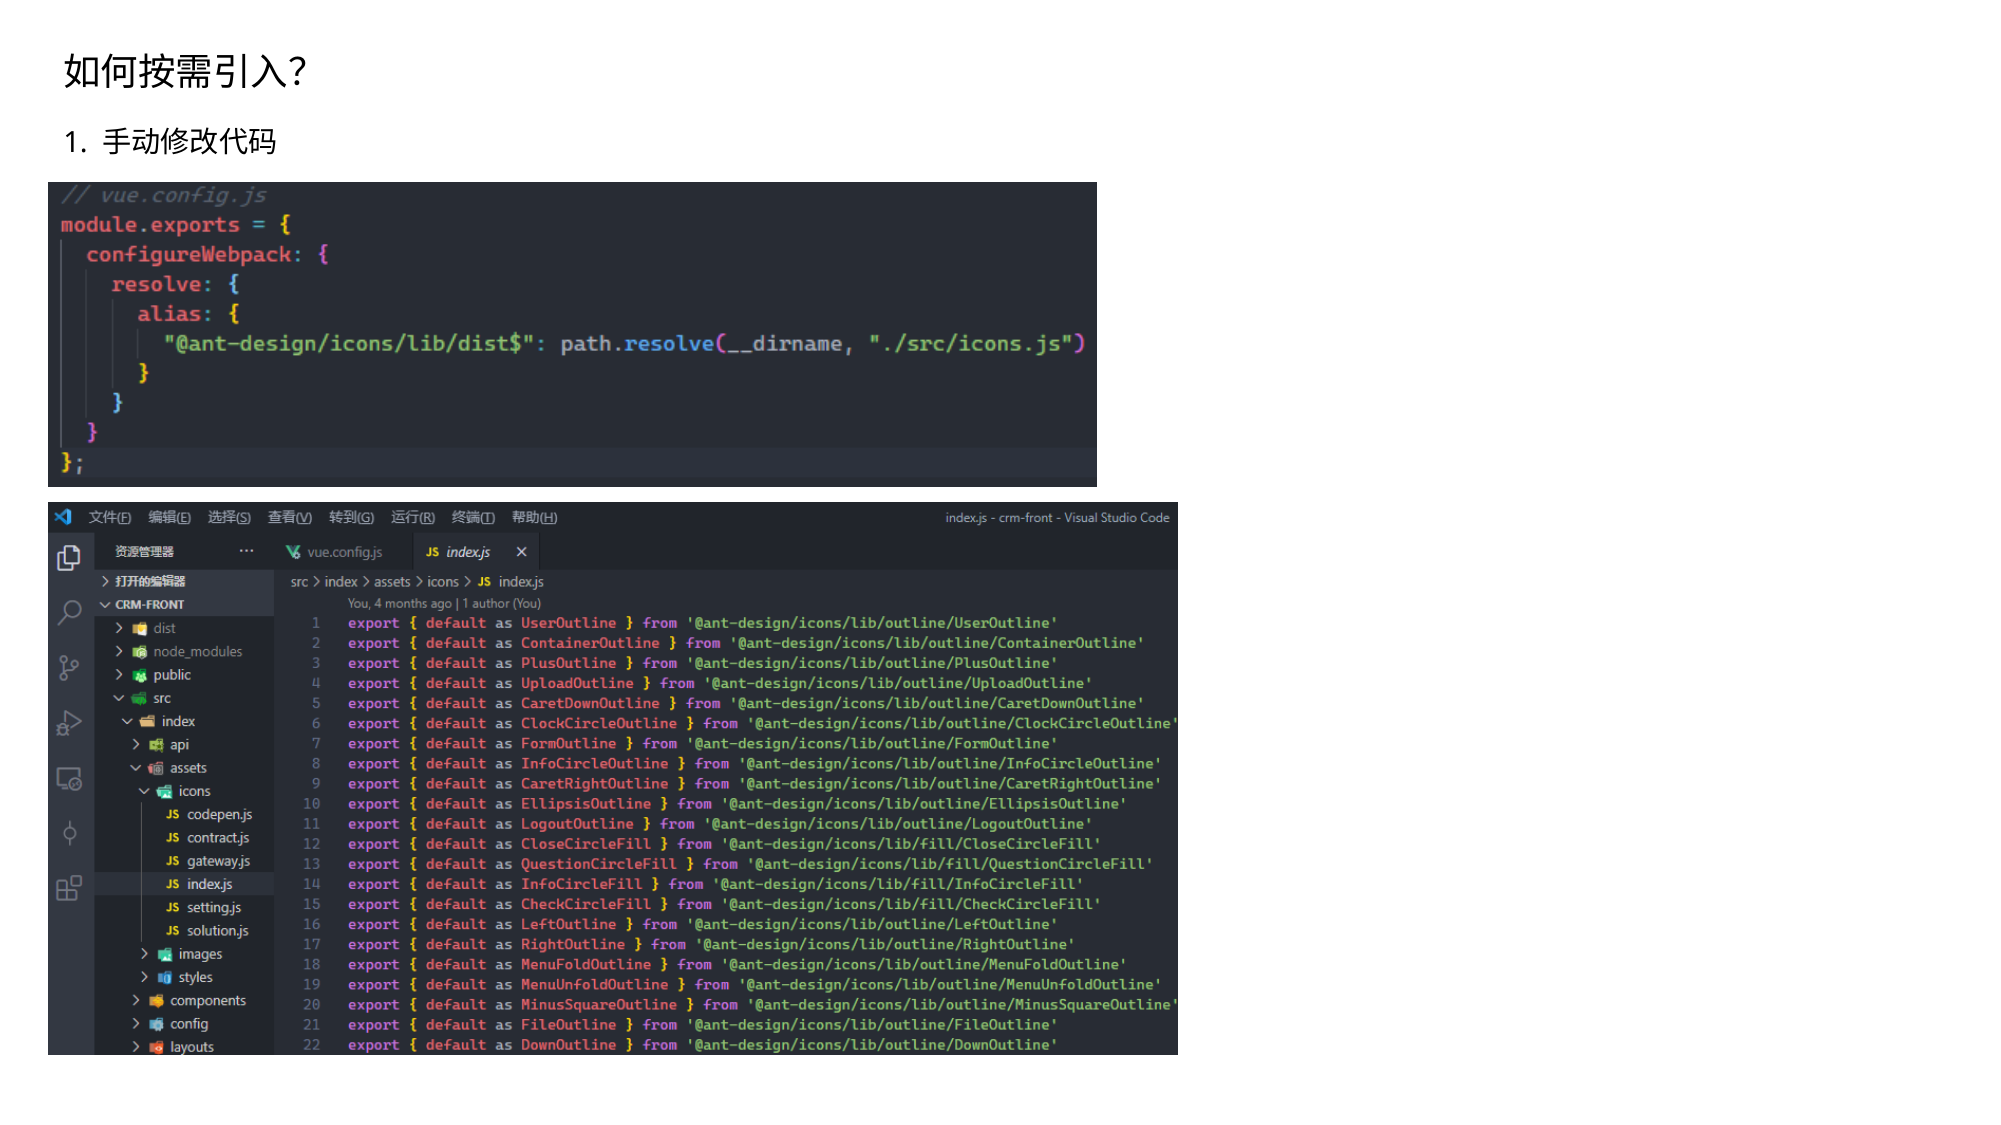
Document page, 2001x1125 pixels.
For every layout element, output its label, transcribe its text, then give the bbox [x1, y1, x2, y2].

text_box 如何按需引入？ [48, 40, 1957, 101]
picture [48, 502, 1178, 1055]
text_box 1. 手动修改代码 [48, 116, 1957, 167]
picture [48, 182, 1097, 488]
